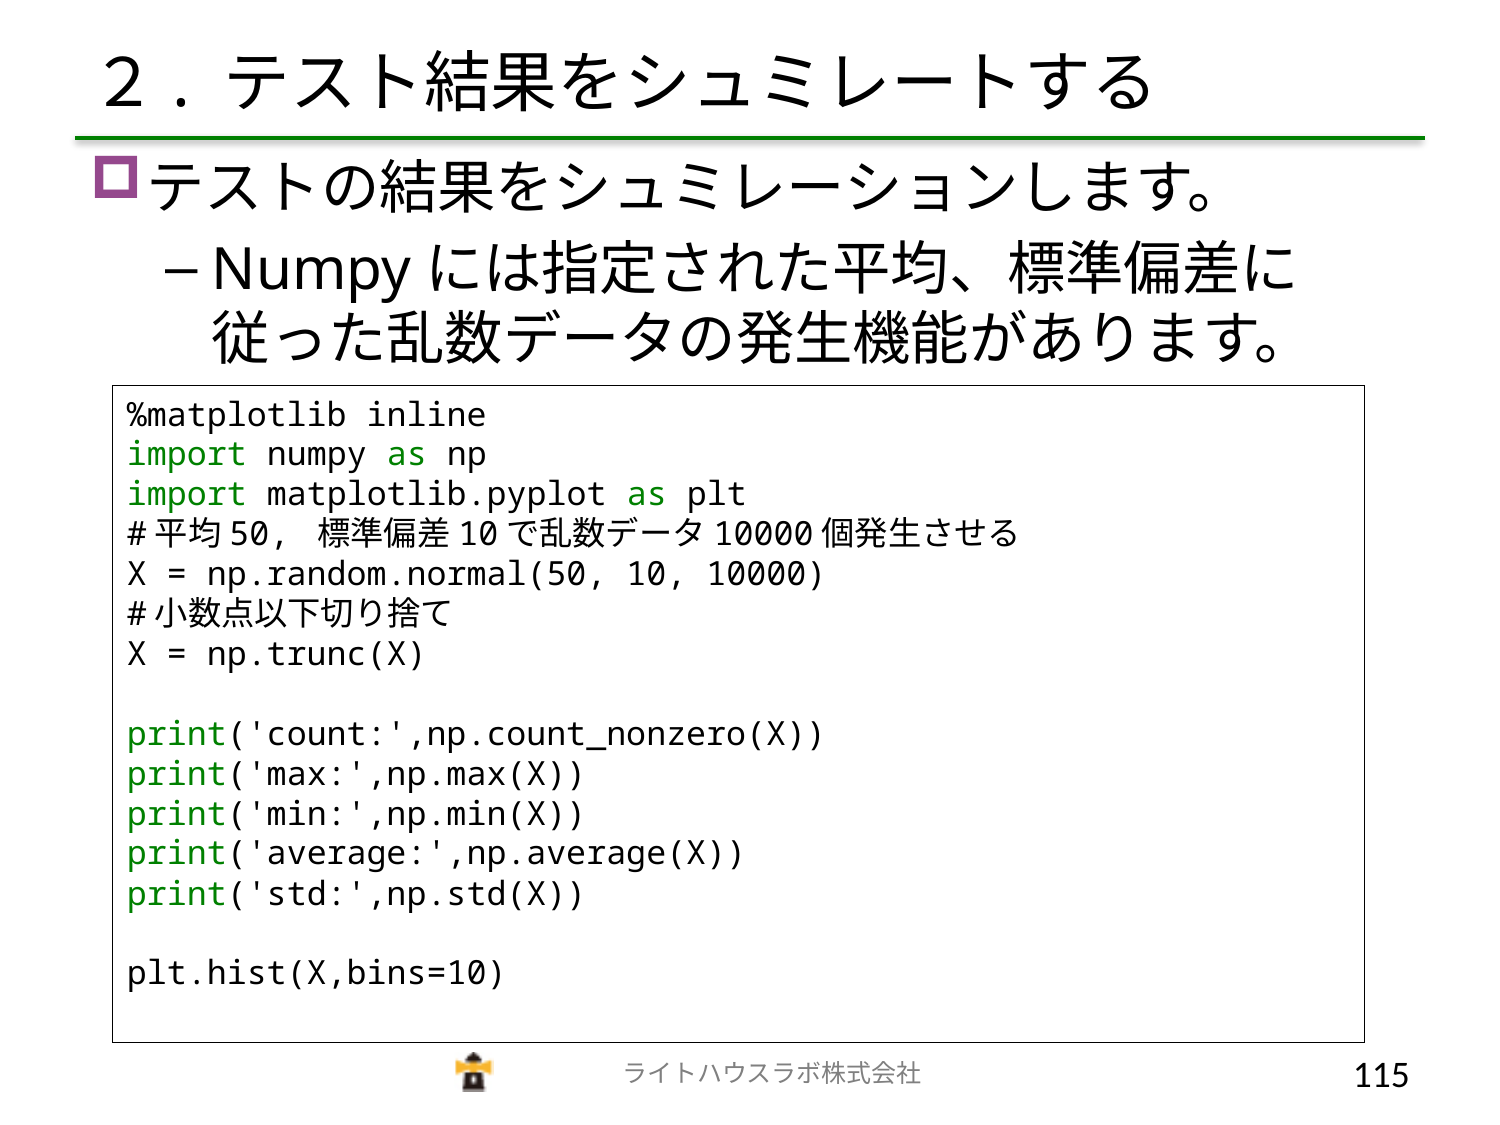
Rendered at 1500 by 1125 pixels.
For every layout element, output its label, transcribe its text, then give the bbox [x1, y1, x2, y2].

list テストの結果をシュミレーションします。 Numpyには指定された平均、標準偏差に従った乱数データの発生機能があります。 [75, 142, 1425, 951]
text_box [740, 548, 760, 577]
text_box %matplotlib inline import numpy as np import matplotlib.pyplot as plt #平均50, 標準偏差10で乱数データ10000個発生させる X = np.random.normal(50, 10, 10000) #小数点以下切り捨て X = np.trunc(X) print('count:',np.count_nonzero(X)) print('max:',np.max(X)) print('min:',np.min(X)) print('average:',np.average(X)) print('std:',np.std(X)) plt.hist(X,bins=10) [112, 385, 1365, 1043]
title ２. テスト結果をシュミレートする [75, 29, 1425, 130]
footer ライトハウスラボ株式会社 [75, 1042, 1144, 1103]
slide_number 114 [1183, 1042, 1425, 1103]
